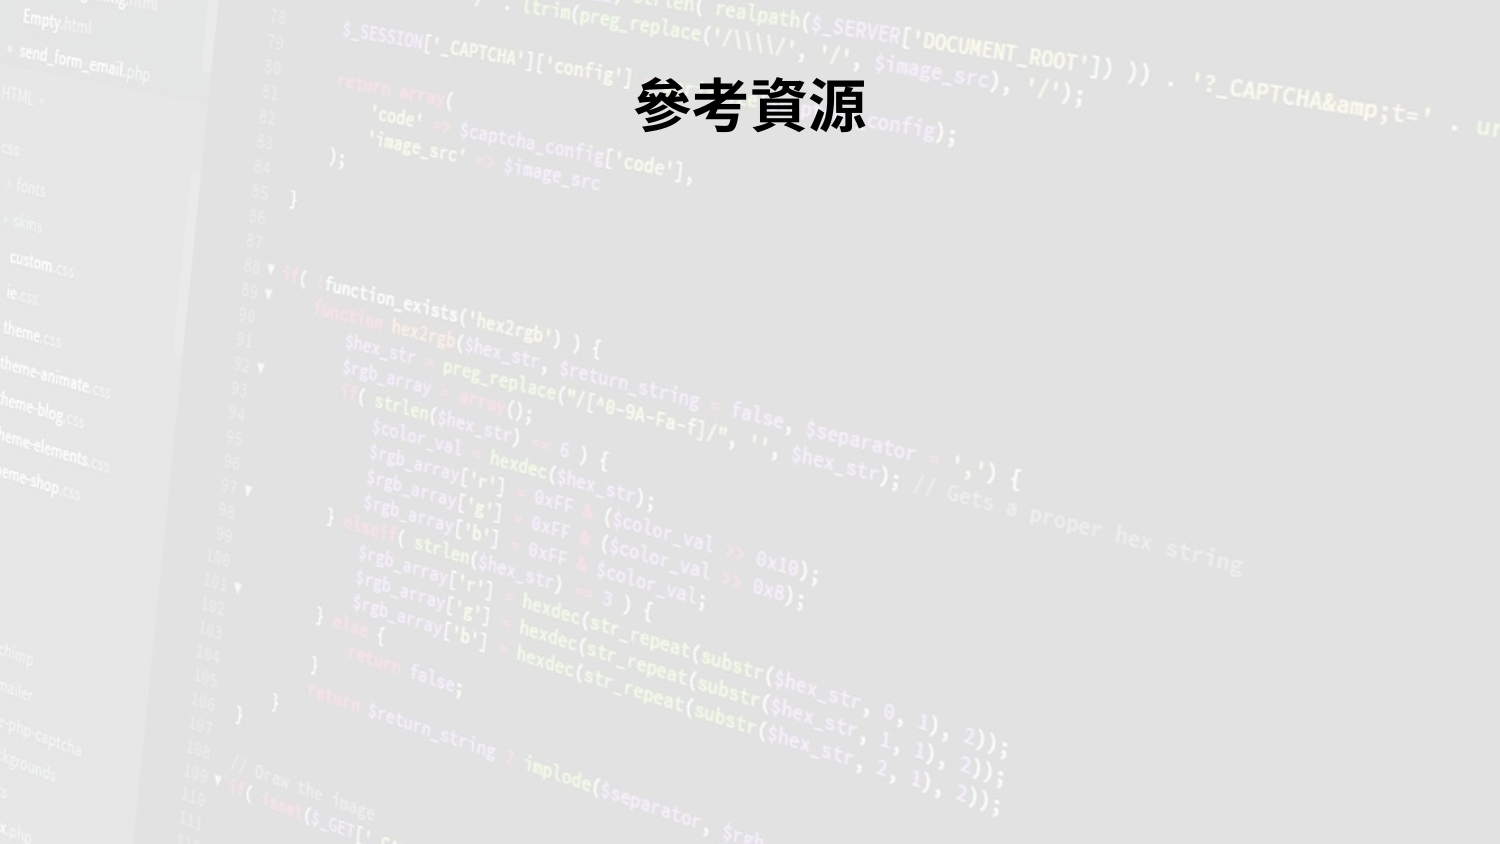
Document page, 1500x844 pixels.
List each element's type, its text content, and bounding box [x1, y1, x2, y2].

title 參考資源 [75, 33, 1425, 175]
